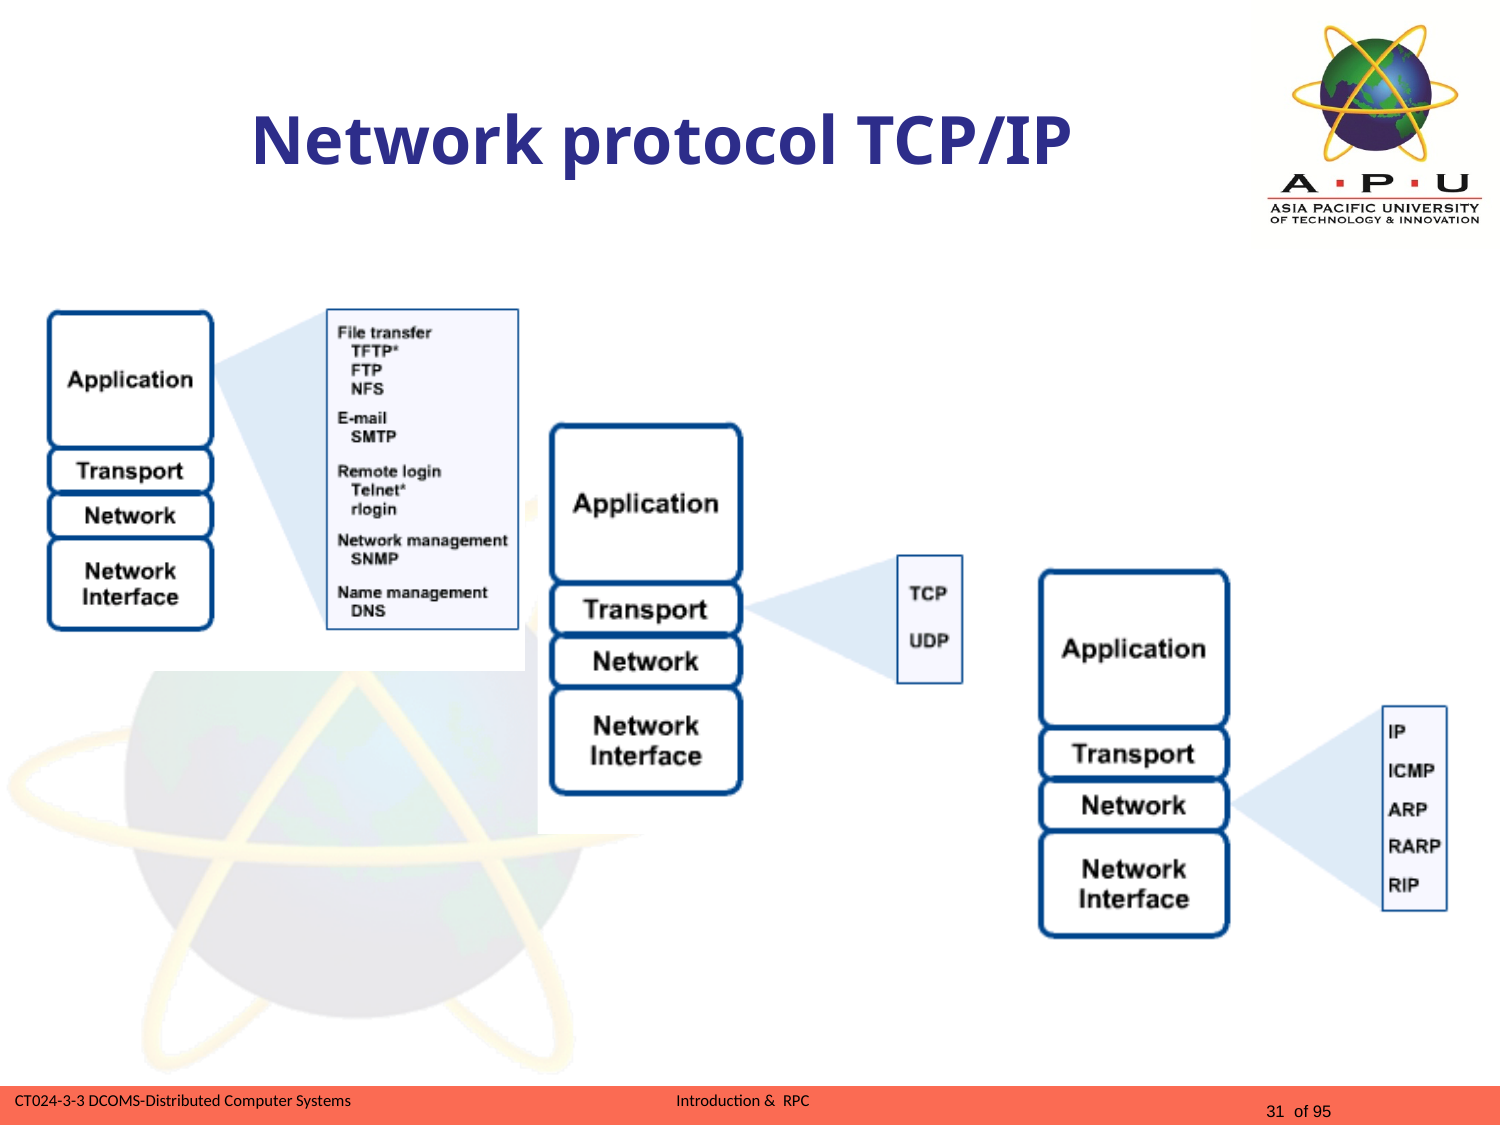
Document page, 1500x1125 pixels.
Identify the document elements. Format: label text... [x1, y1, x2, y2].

picture [537, 394, 988, 835]
picture [37, 269, 526, 671]
picture [1251, 0, 1500, 249]
text_box Network protocol TCP/IP [80, 90, 1244, 186]
picture [1024, 548, 1463, 992]
